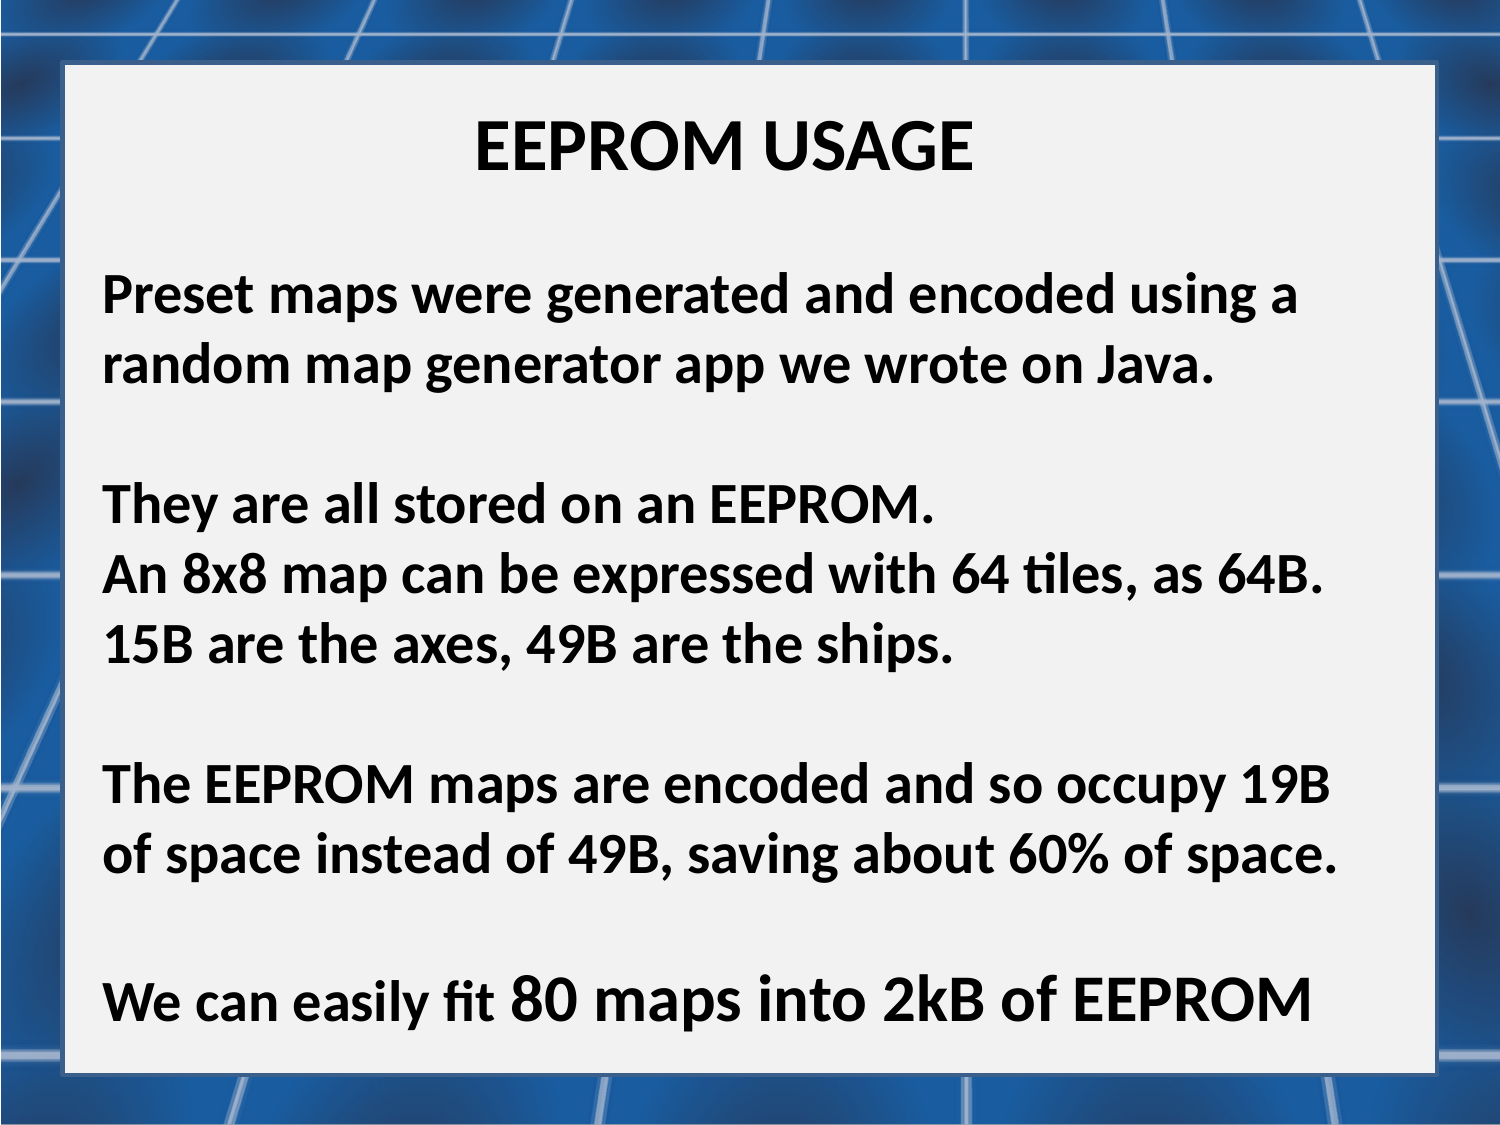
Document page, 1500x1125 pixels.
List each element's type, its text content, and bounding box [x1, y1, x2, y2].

picture [0, 0, 1500, 1125]
text_box [60, 60, 1439, 1077]
text_box EEPROM USAGE Preset maps were generated and encoded using a random map generator app we wrote on Java. They are all stored on an EEPROM. An 8x8 map can be expressed with 64 tiles, as 64B. 15B are the axes, 49B are the ships. The EEPROM maps are encoded and so occupy 19B of space instead of 49B, saving about 60% of space. We can easily fit 80 maps into 2kB of EEPROM [87, 87, 1363, 1042]
